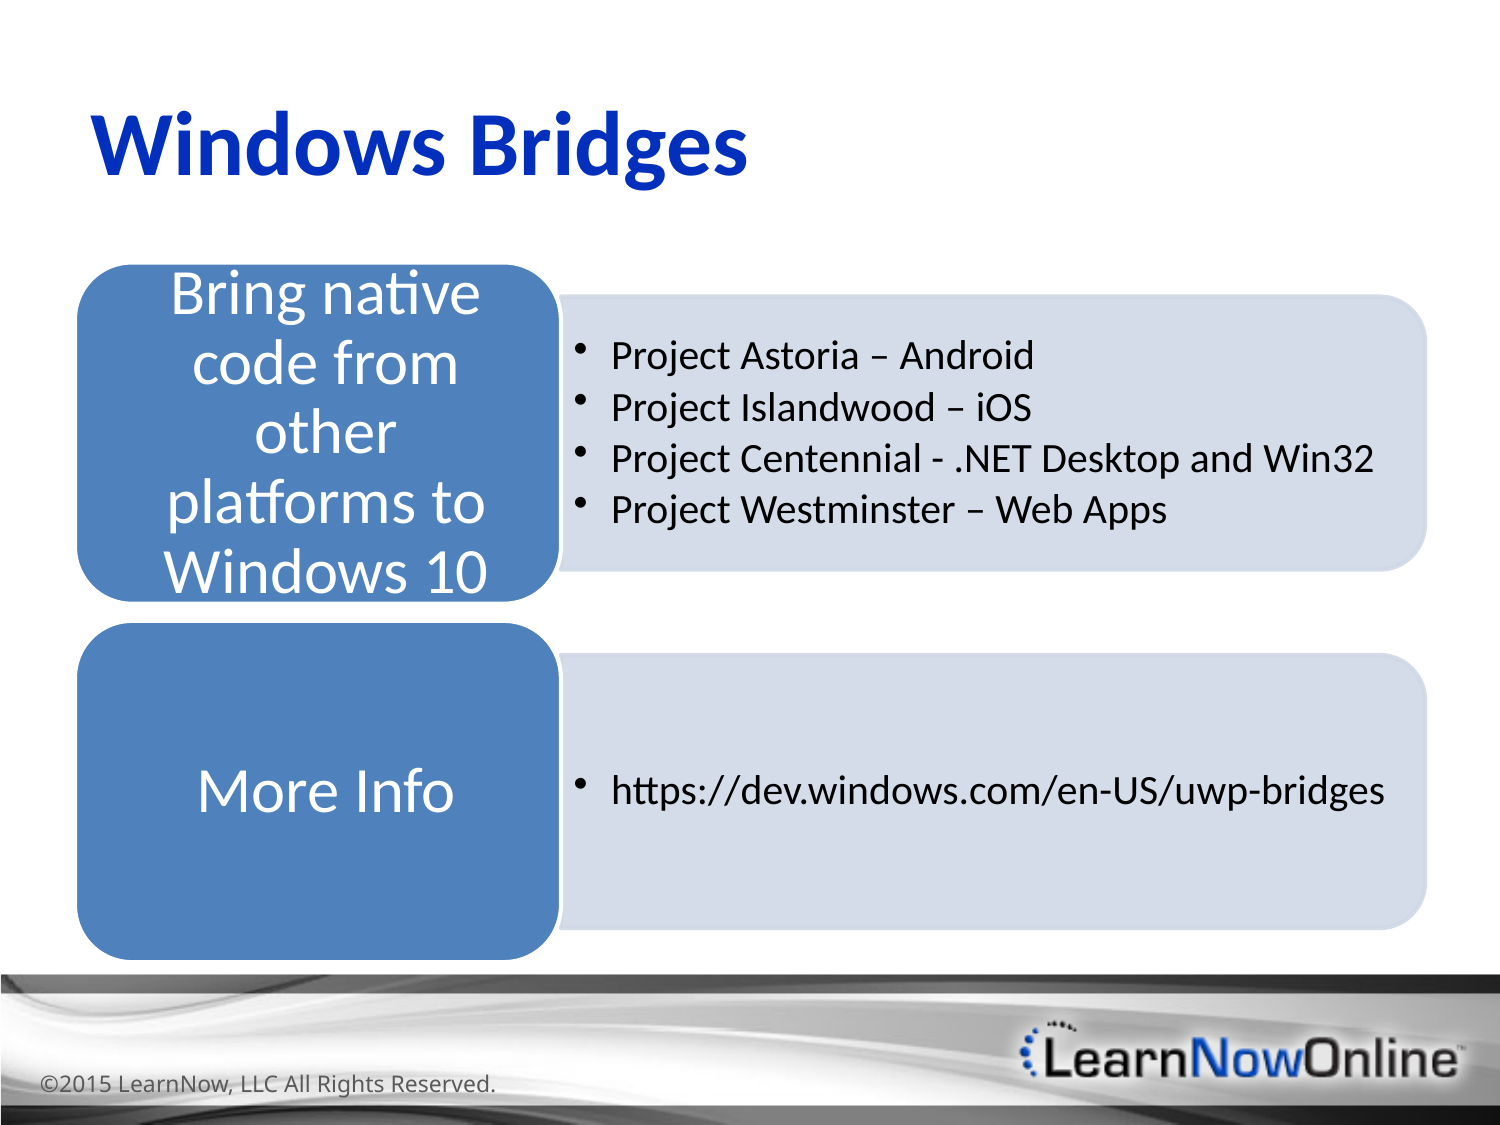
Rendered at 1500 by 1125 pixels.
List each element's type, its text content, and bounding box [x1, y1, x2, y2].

picture [0, 973, 1500, 1125]
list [74, 262, 1426, 963]
footer ©2015 LearnNow, LLC All Rights Reserved. [24, 1062, 1500, 1113]
title Windows Bridges [75, 45, 1425, 233]
